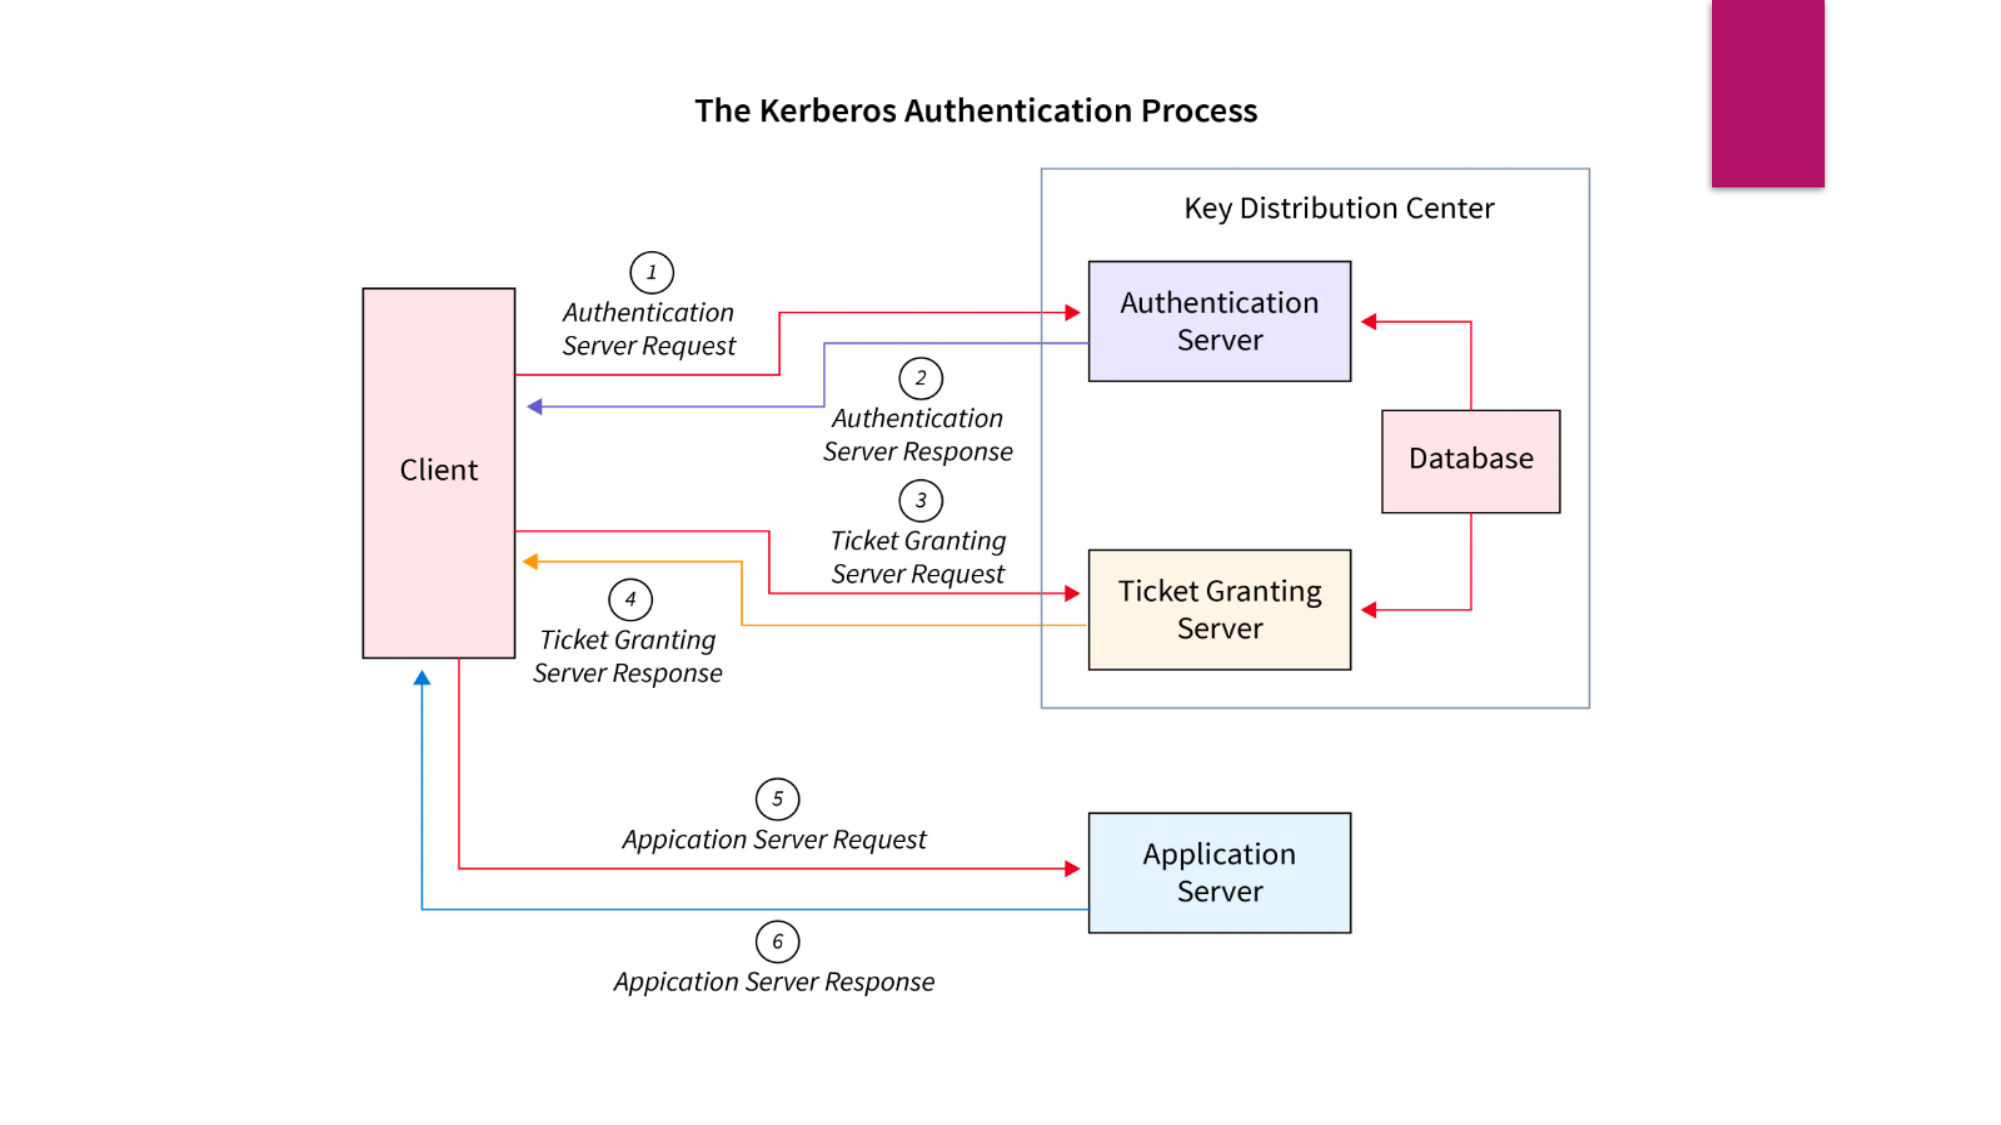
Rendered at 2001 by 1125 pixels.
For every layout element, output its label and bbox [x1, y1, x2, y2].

picture [254, 28, 1669, 1042]
